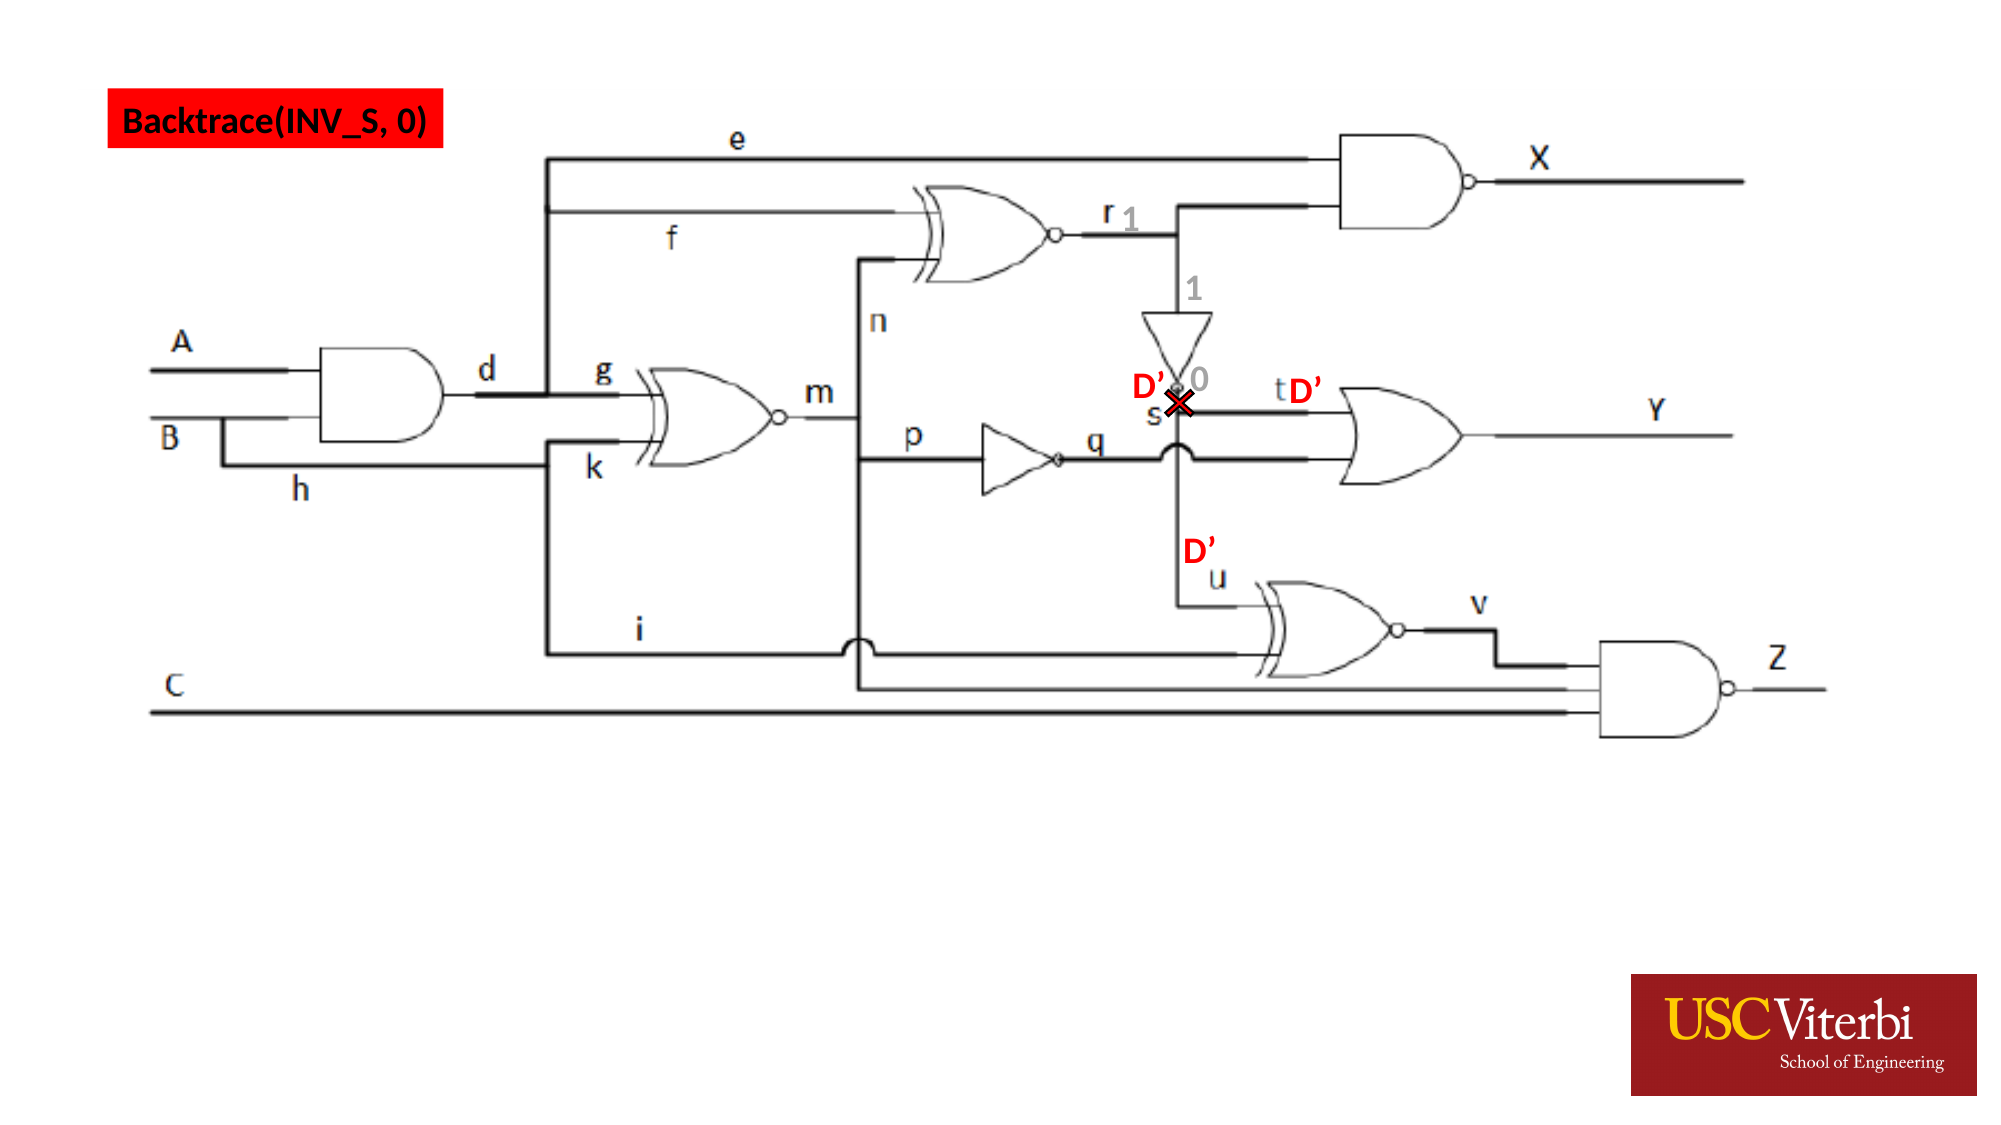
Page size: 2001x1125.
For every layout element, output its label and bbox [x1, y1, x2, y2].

list [78, 88, 1922, 770]
picture [1631, 974, 1977, 1096]
